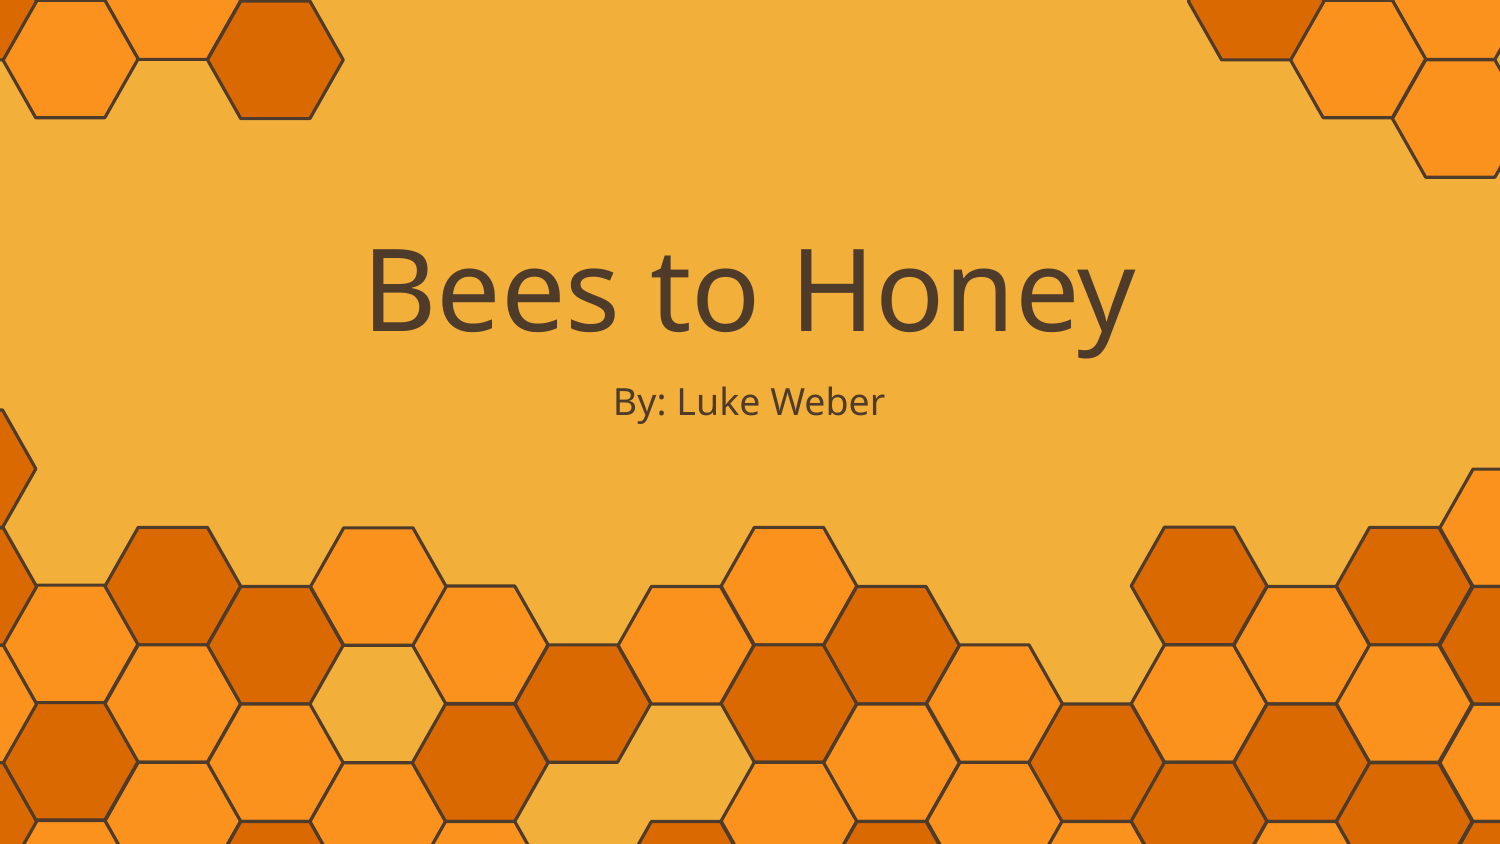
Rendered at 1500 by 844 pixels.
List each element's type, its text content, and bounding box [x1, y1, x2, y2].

subtitle By: Luke Weber [116, 363, 1382, 450]
title Bees to Honey [116, 182, 1382, 363]
